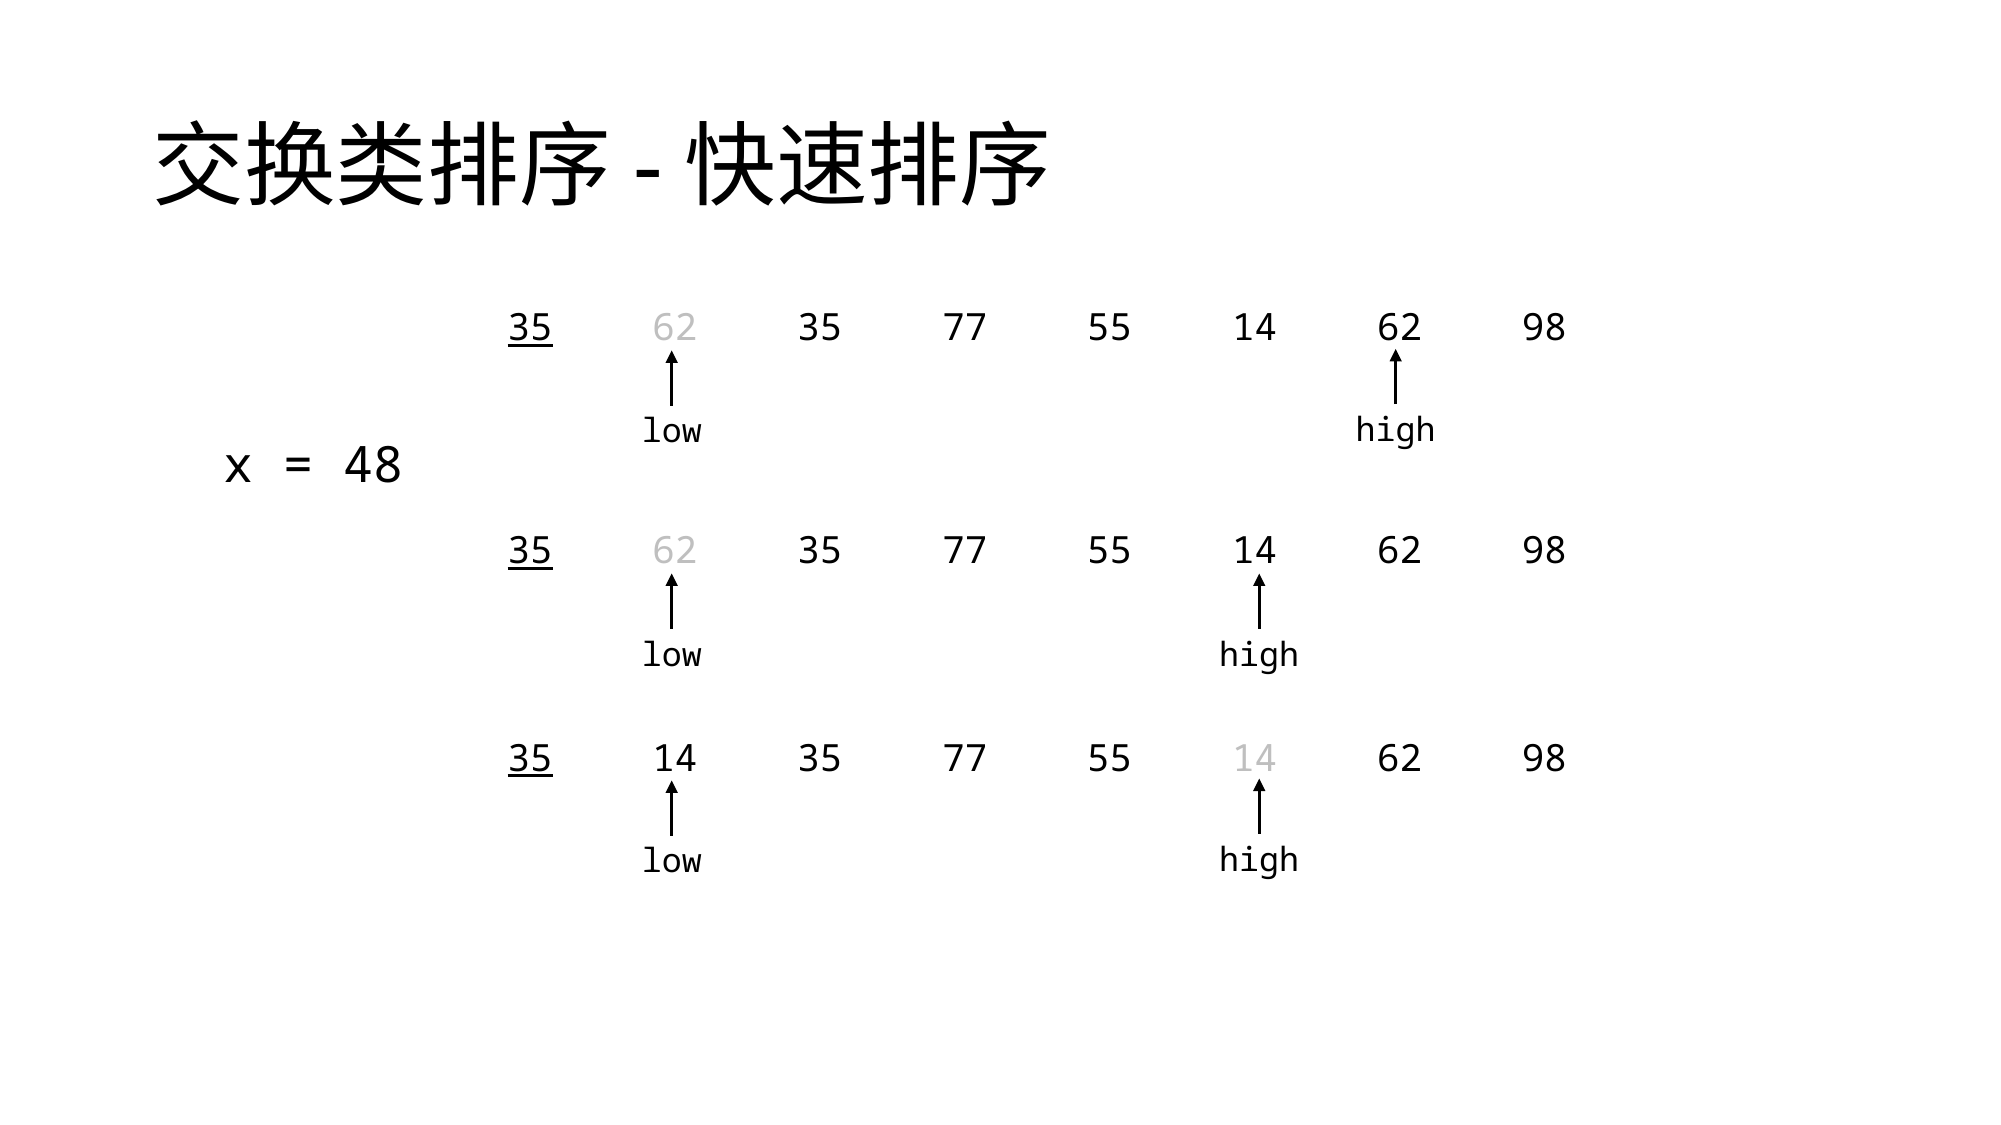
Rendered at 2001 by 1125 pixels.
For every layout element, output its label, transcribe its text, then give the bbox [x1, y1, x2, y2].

table_header 14 [1182, 707, 1327, 778]
table_header 62 [602, 500, 747, 573]
table_header 98 [1472, 500, 1617, 599]
table_header 35 [458, 277, 602, 376]
title 交换类排序-快速排序 [137, 59, 1863, 278]
table_header 35 [747, 707, 892, 806]
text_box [1300, 348, 1491, 457]
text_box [576, 573, 767, 681]
table_header 77 [892, 500, 1037, 599]
table_header 14 [1182, 500, 1327, 573]
table_header 55 [1037, 277, 1182, 376]
table_header 14 [1182, 277, 1327, 376]
table_header 35 [458, 500, 602, 599]
table_header 35 [747, 277, 892, 376]
table_header 77 [892, 707, 1037, 806]
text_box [1164, 778, 1354, 886]
table_header 62 [1327, 500, 1472, 599]
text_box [576, 780, 767, 888]
table_header 62 [602, 277, 747, 350]
table_header 55 [1037, 707, 1182, 806]
table_header 62 [1327, 707, 1472, 806]
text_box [1164, 573, 1354, 681]
table_header 62 [1327, 277, 1472, 348]
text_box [576, 350, 767, 458]
text_box x = 48 [192, 425, 435, 501]
table_header 14 [602, 707, 747, 780]
table_header 98 [1472, 277, 1617, 376]
table_header 55 [1037, 500, 1182, 599]
table_header 35 [747, 500, 892, 599]
table_header 98 [1472, 707, 1617, 806]
table_header 35 [458, 707, 602, 806]
table_header 77 [892, 277, 1037, 376]
